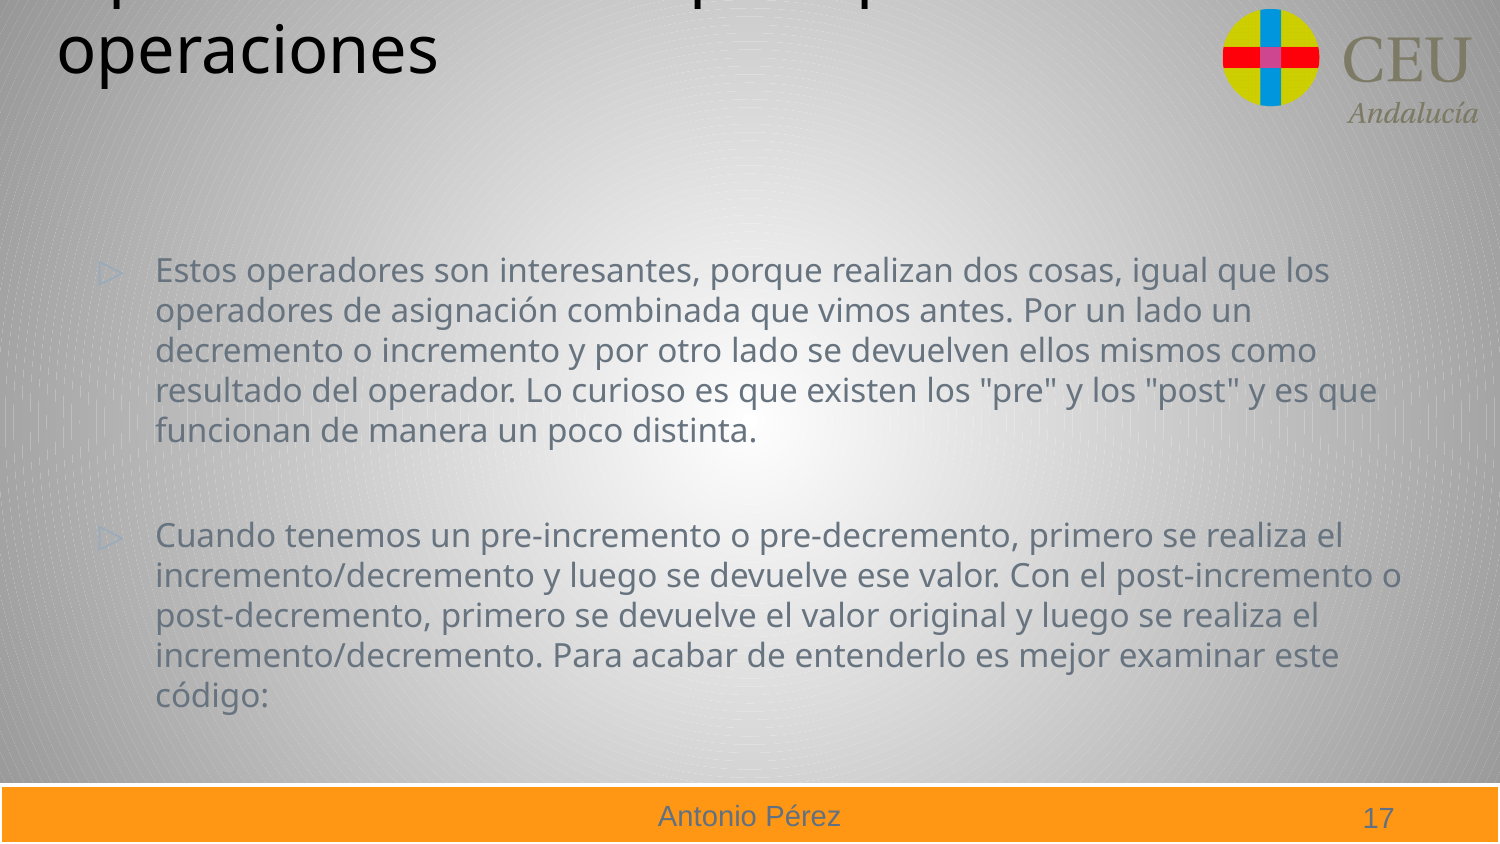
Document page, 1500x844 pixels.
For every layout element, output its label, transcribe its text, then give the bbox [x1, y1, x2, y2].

title Operadores en PHP por tipos de operaciones [41, 41, 1459, 183]
list Estos operadores son interesantes, porque realizan dos cosas, igual que los operadores de asignación combinada que vimos antes. Por un lado un decremento o incremento y por otro lado se devuelven ellos mismos como resultado del operador. Lo curioso es que existen los "pre" y los "post" y es que funcionan de manera un poco distinta. Cuando tenemos un pre-incremento o pre-decremento, primero se realiza el incremento/decremento y luego se devuelve ese valor. Con el post-incremento o post-decremento, primero se devuelve el valor original y luego se realiza el incremento/decremento. Para acabar de entenderlo es mejor examinar este código: [64, 234, 1459, 474]
slide_number 17 [1347, 792, 1438, 844]
picture [1210, 0, 1495, 139]
